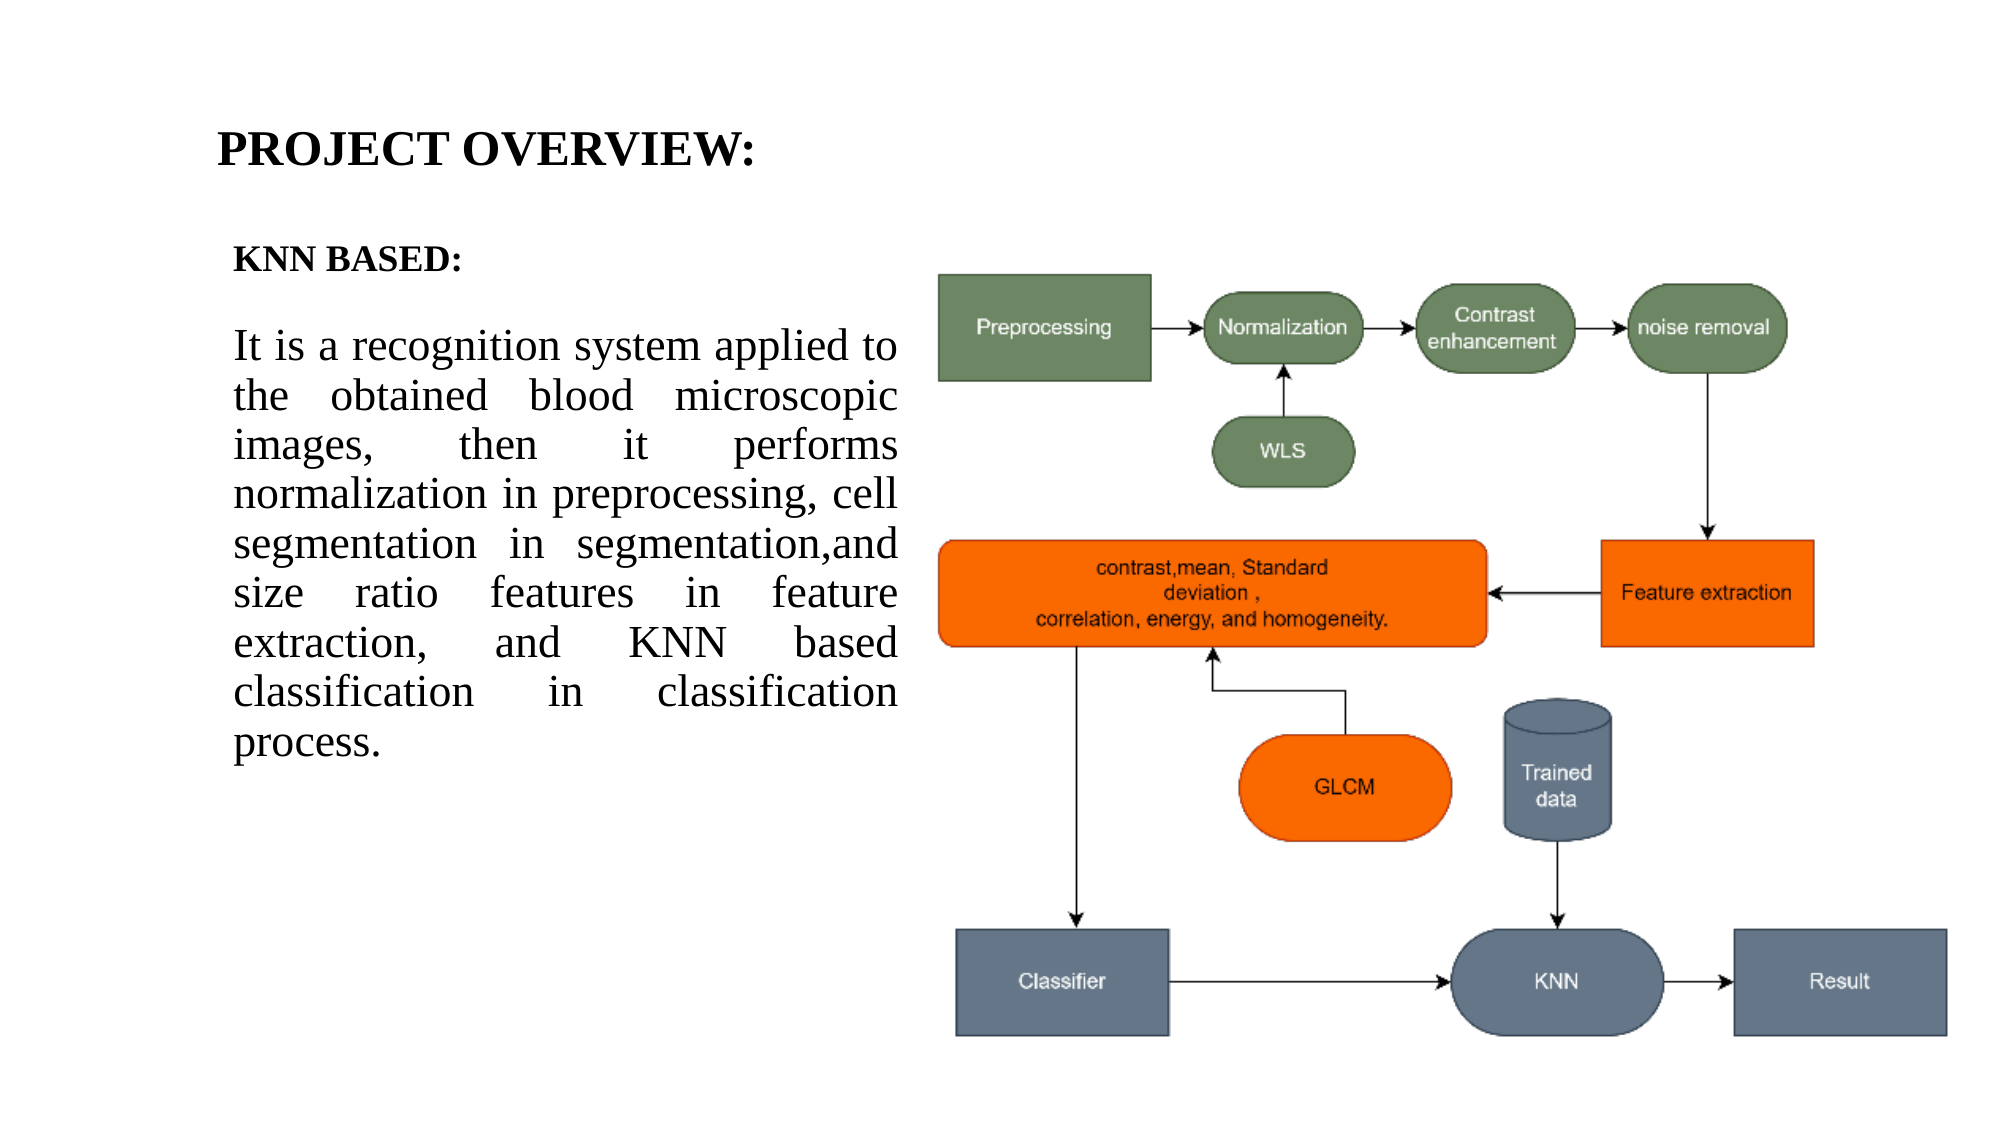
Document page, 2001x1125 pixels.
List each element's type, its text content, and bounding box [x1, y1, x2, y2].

picture [921, 257, 1965, 1054]
text_box KNN BASED: [218, 227, 1219, 287]
title PROJECT OVERVIEW: [202, 87, 1703, 184]
subtitle It is a recognition system applied to the obtained blood microscopic images, then it performs normalization in preprocessing, cell segmentation in segmentation,and size ratio features in feature extraction, and KNN based classification in classification process. [218, 313, 914, 1089]
